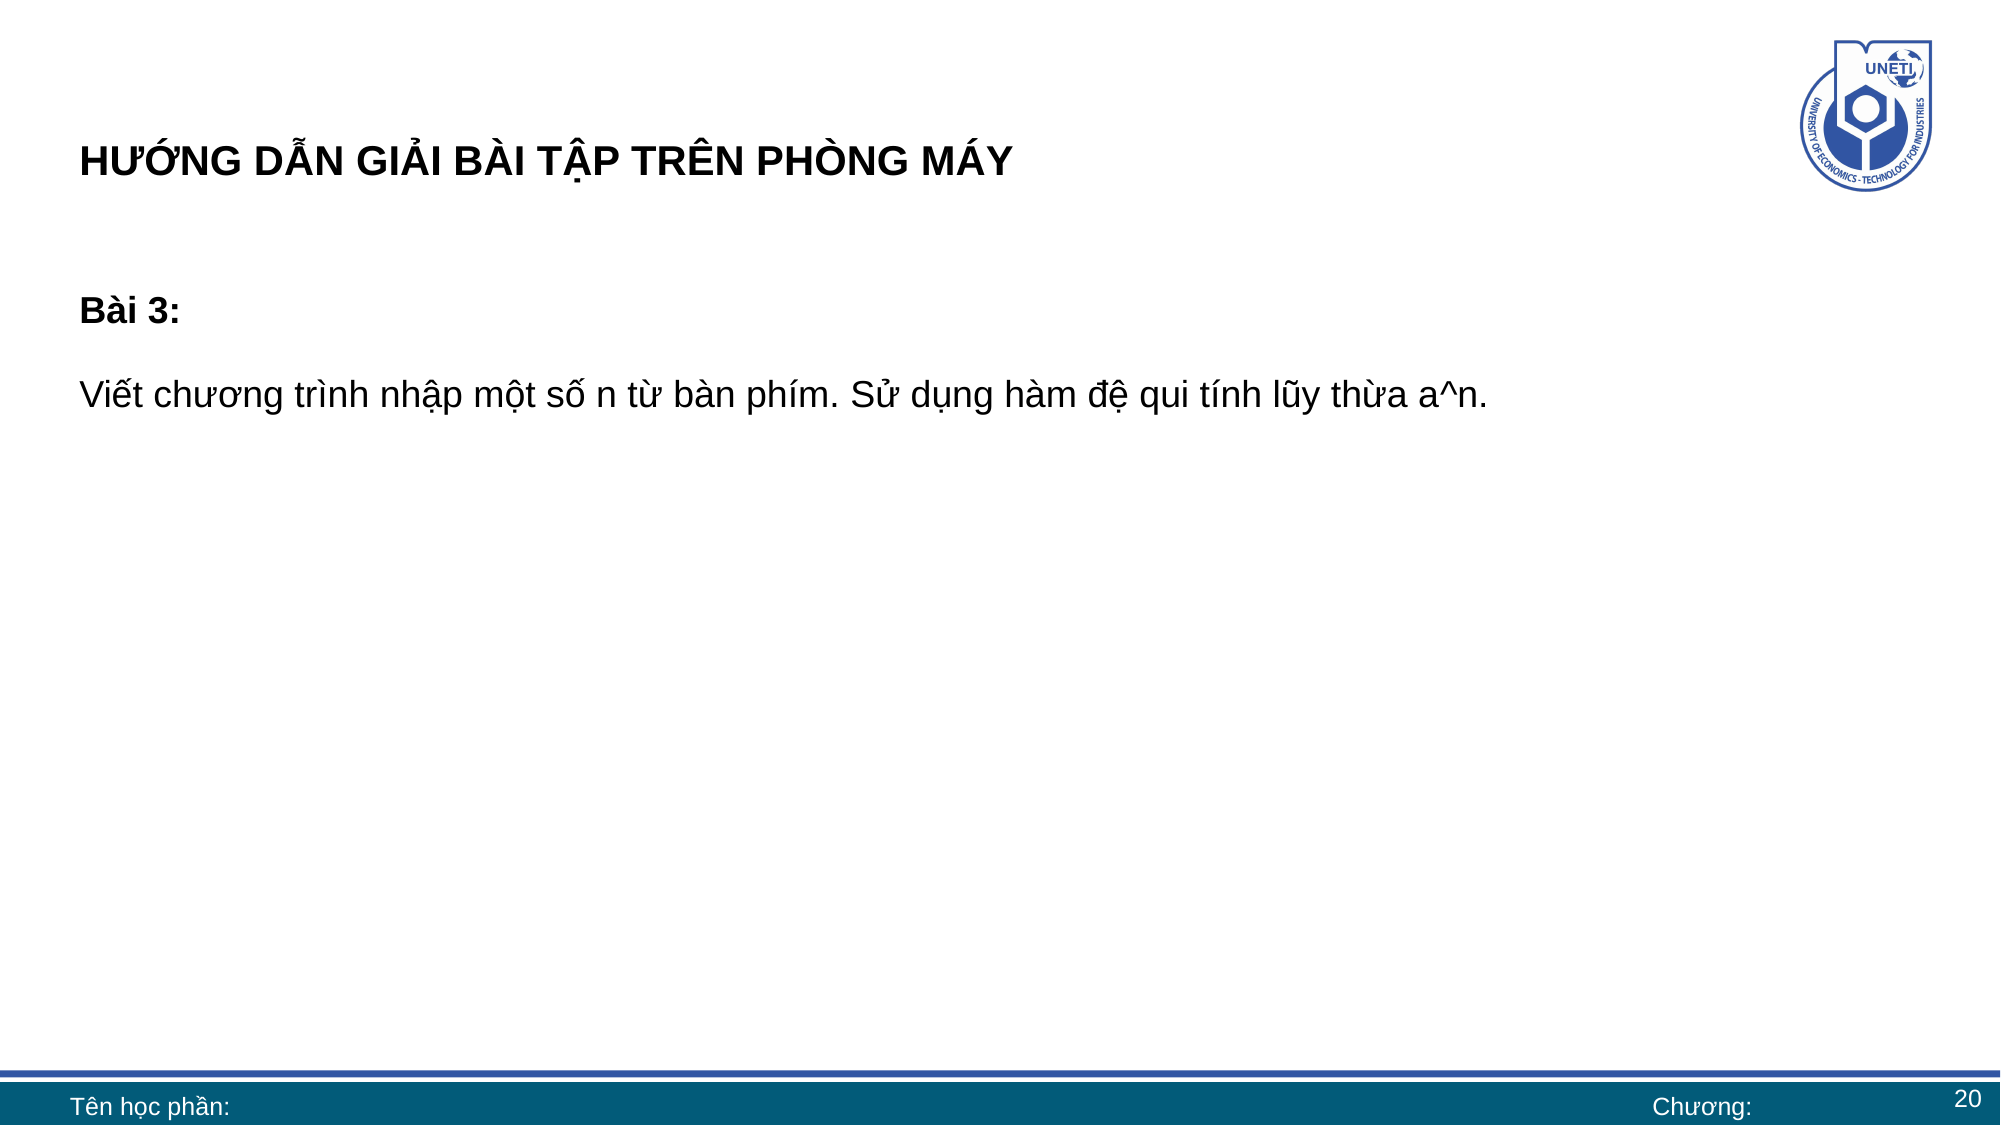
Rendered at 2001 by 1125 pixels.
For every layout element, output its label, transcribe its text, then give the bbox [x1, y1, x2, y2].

list Bài 3: Viết chương trình nhập một số n từ bàn phím. Sử dụng hàm đệ qui tính lũy thừa a^n. [64, 269, 1936, 957]
text_box Tên học phần: [55, 1082, 1591, 1125]
text_box Chương: [1591, 1082, 1815, 1125]
slide_number 20 [1547, 1071, 1998, 1124]
picture [1798, 37, 1936, 116]
title HƯỚNG DẪN GIẢI BÀI TẬP TRÊN PHÒNG MÁY [64, 116, 1936, 248]
